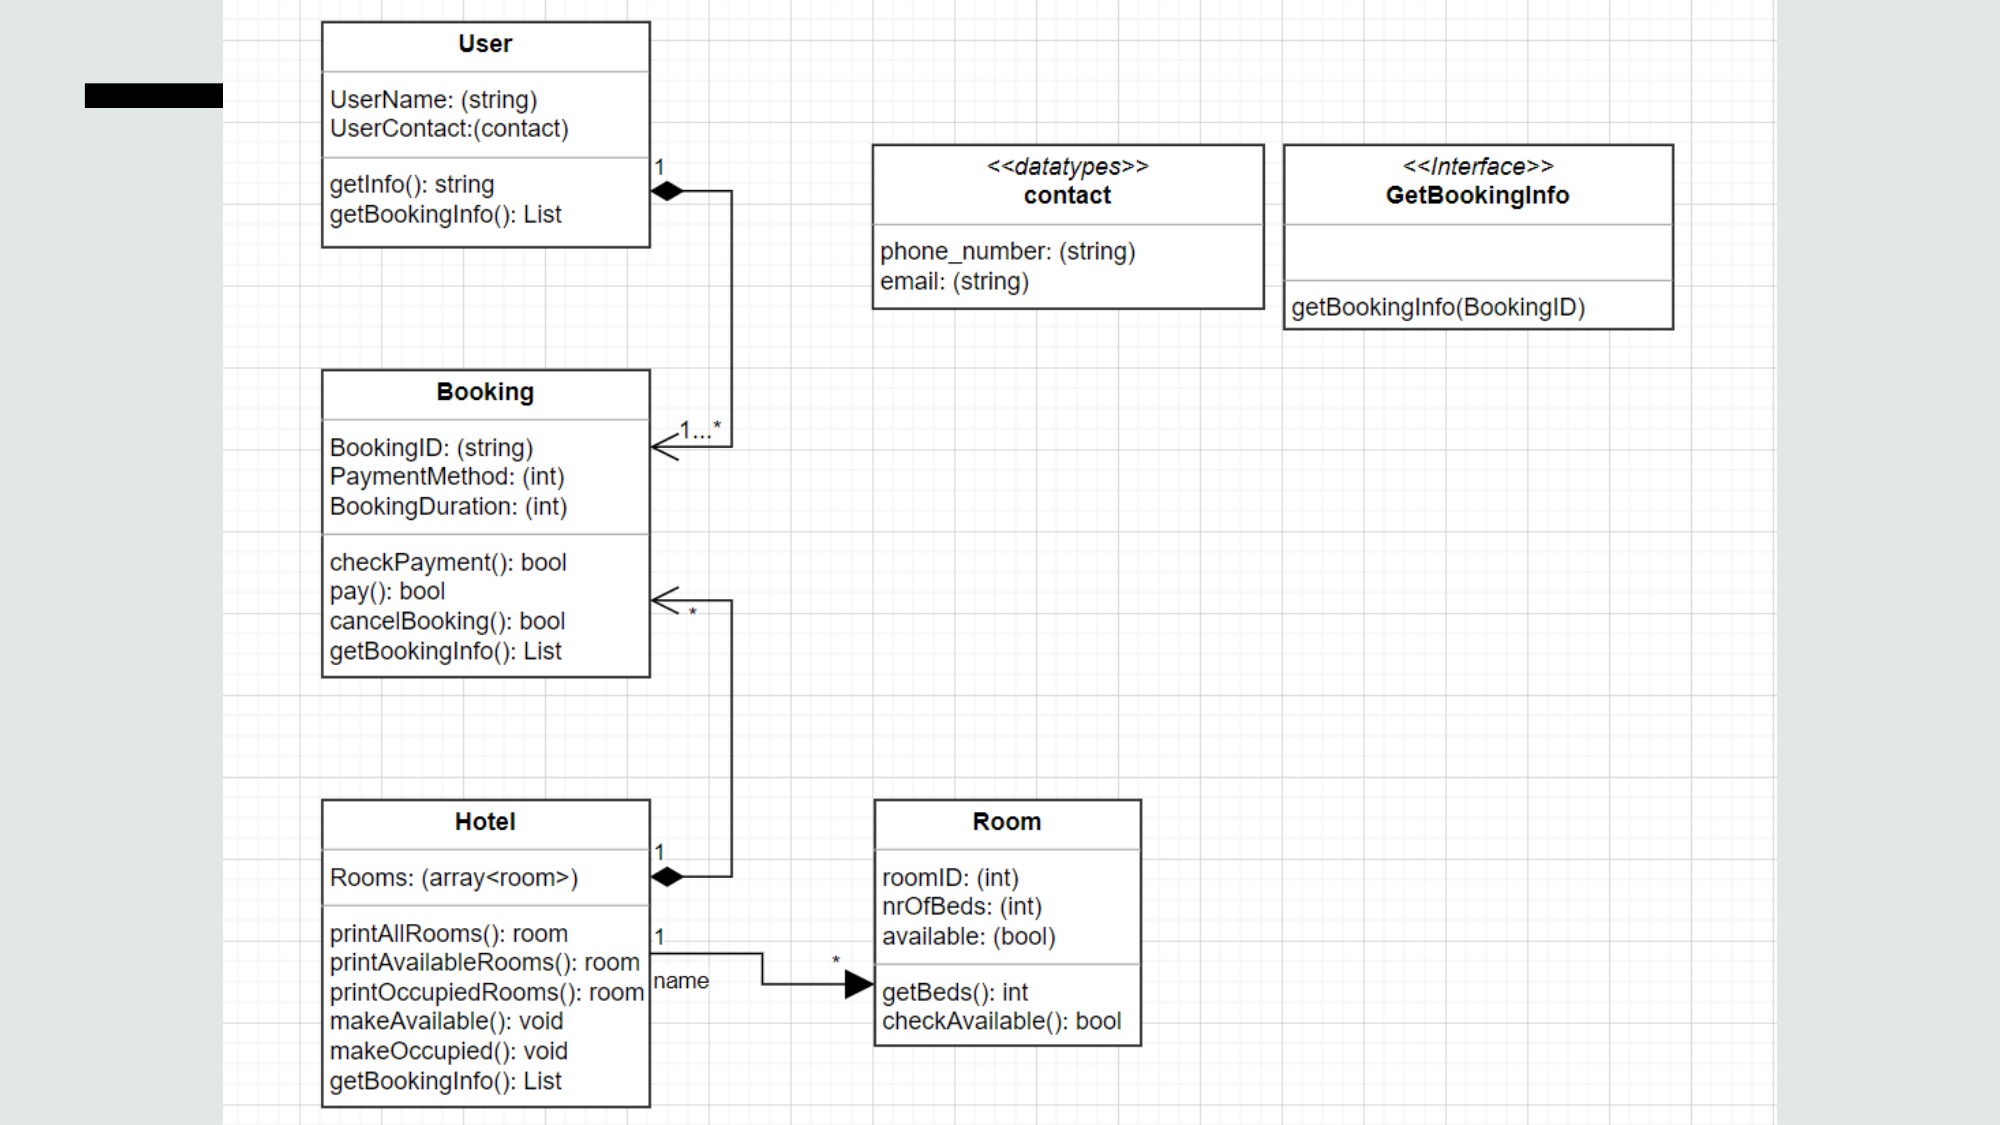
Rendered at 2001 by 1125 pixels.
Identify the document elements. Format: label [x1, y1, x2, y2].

picture [223, 0, 1777, 1125]
